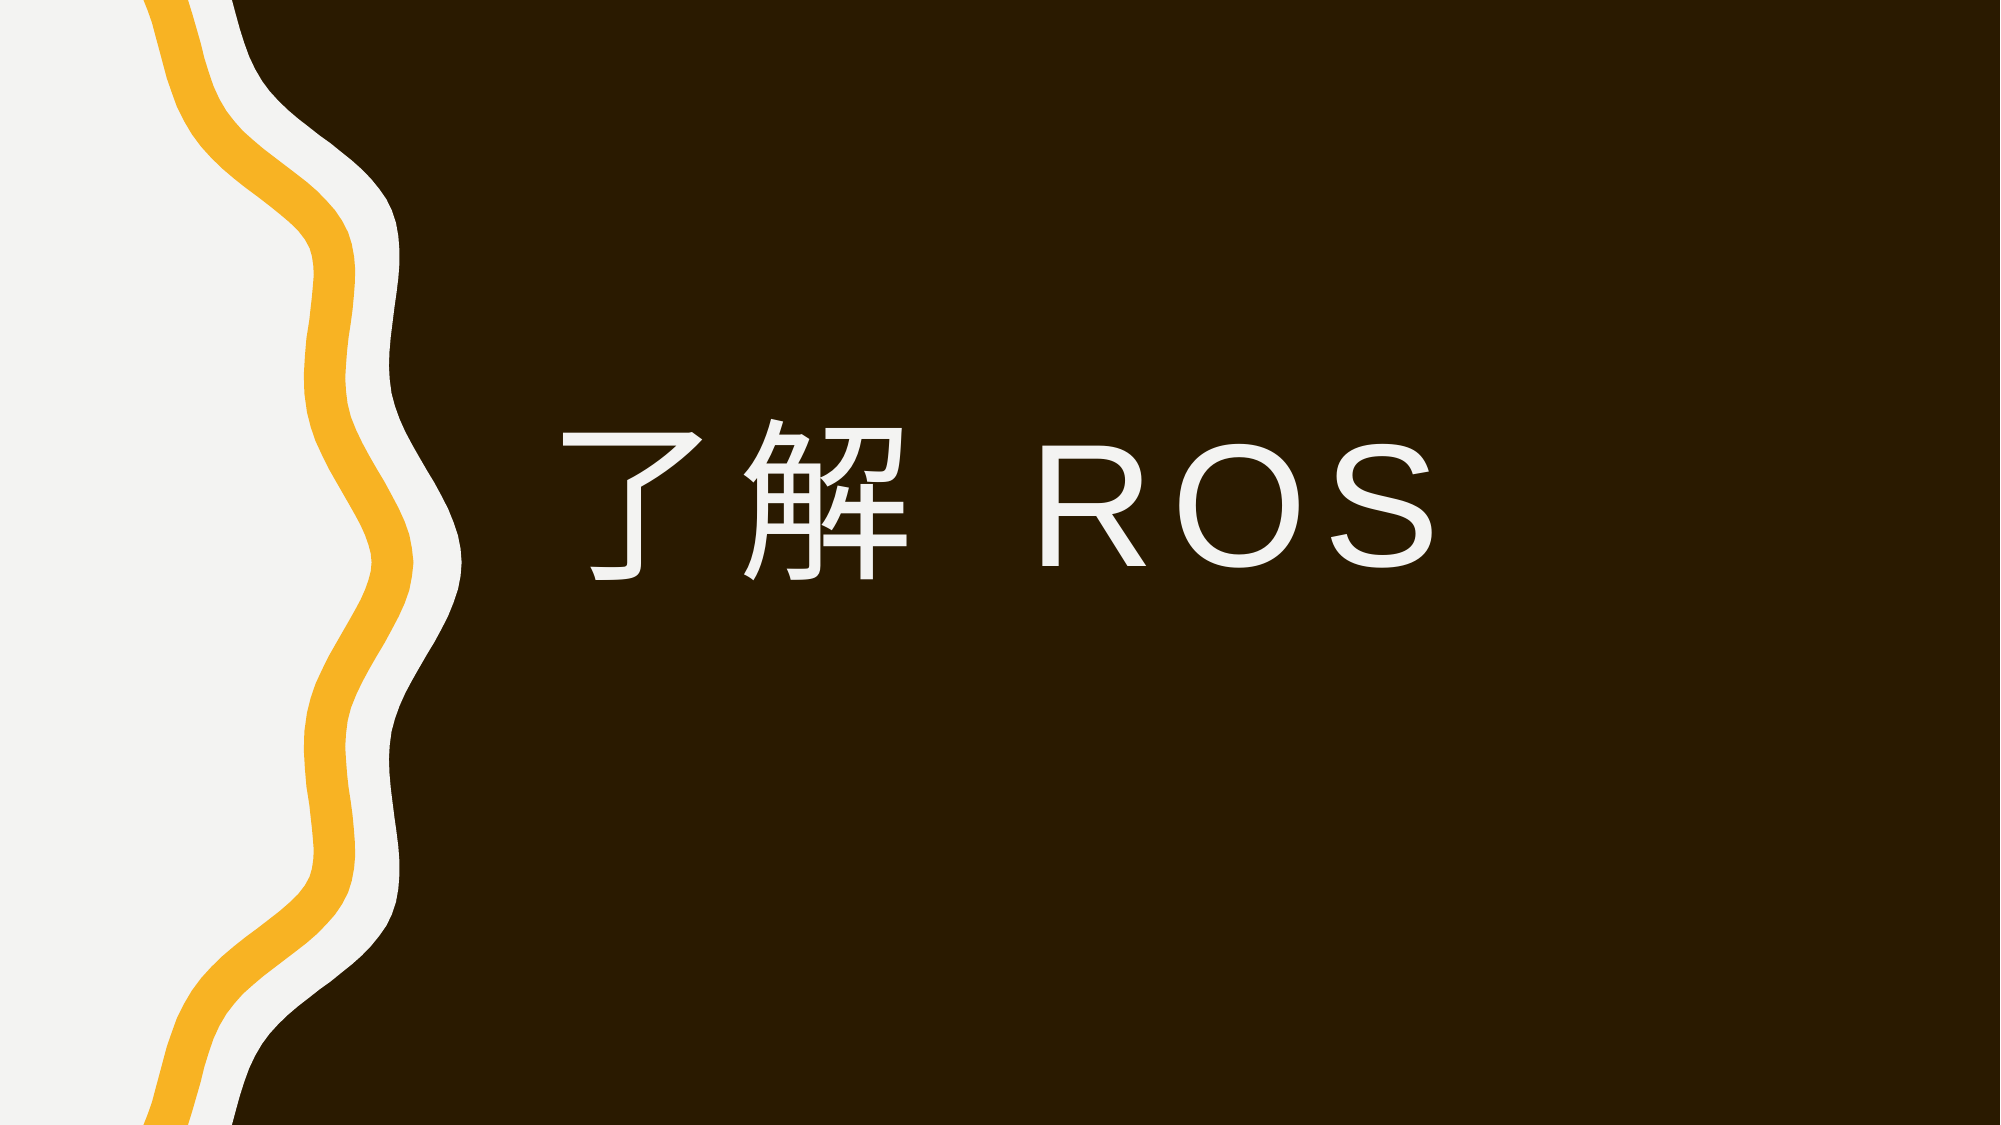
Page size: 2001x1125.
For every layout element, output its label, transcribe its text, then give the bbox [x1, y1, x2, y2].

title 了解 Ros [531, 176, 1875, 843]
